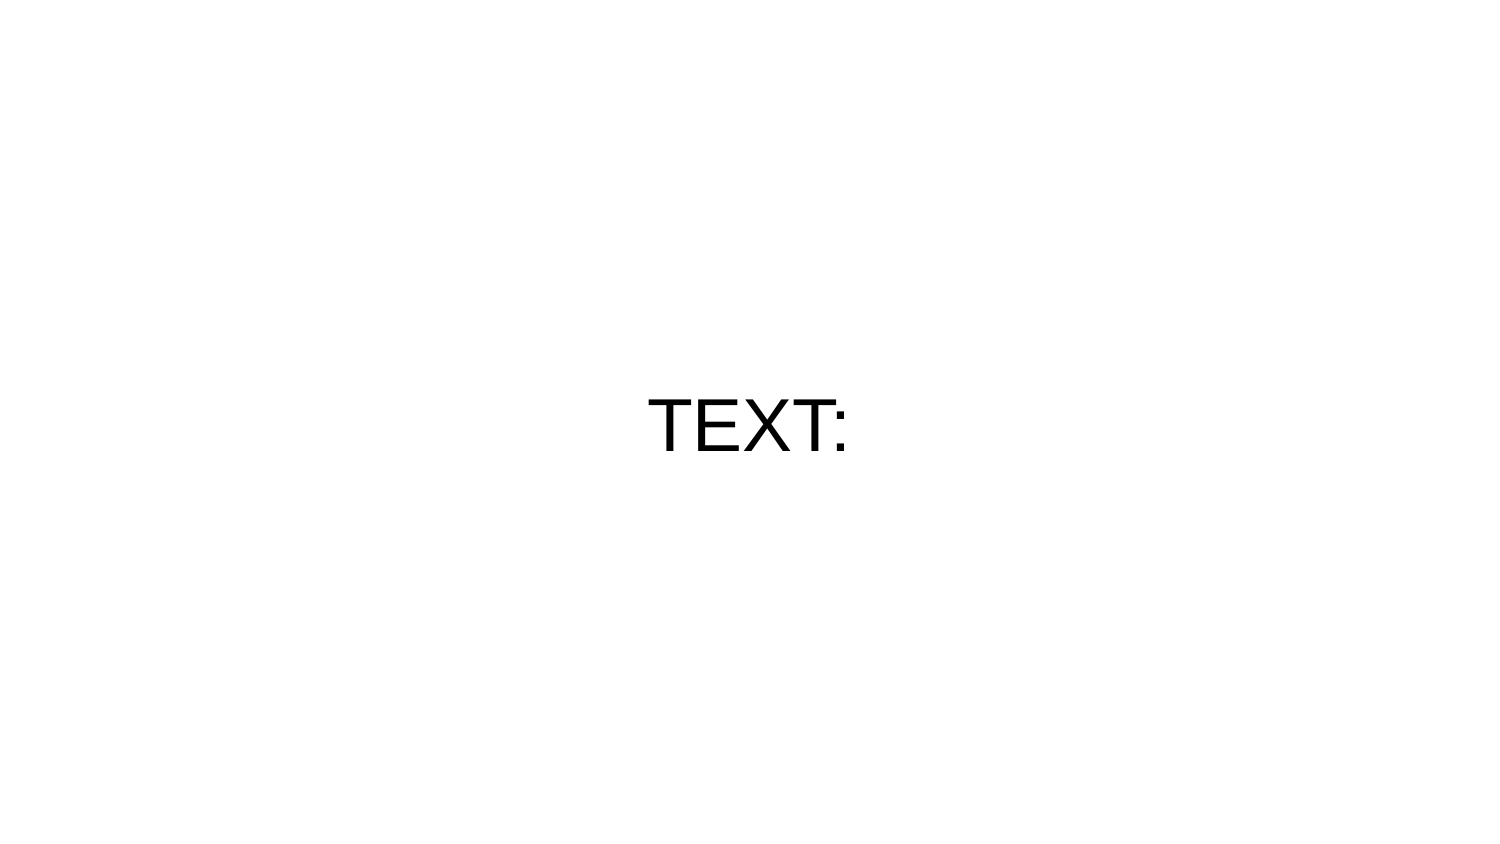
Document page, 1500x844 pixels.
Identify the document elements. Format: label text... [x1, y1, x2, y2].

title TEXT: [51, 352, 1449, 491]
